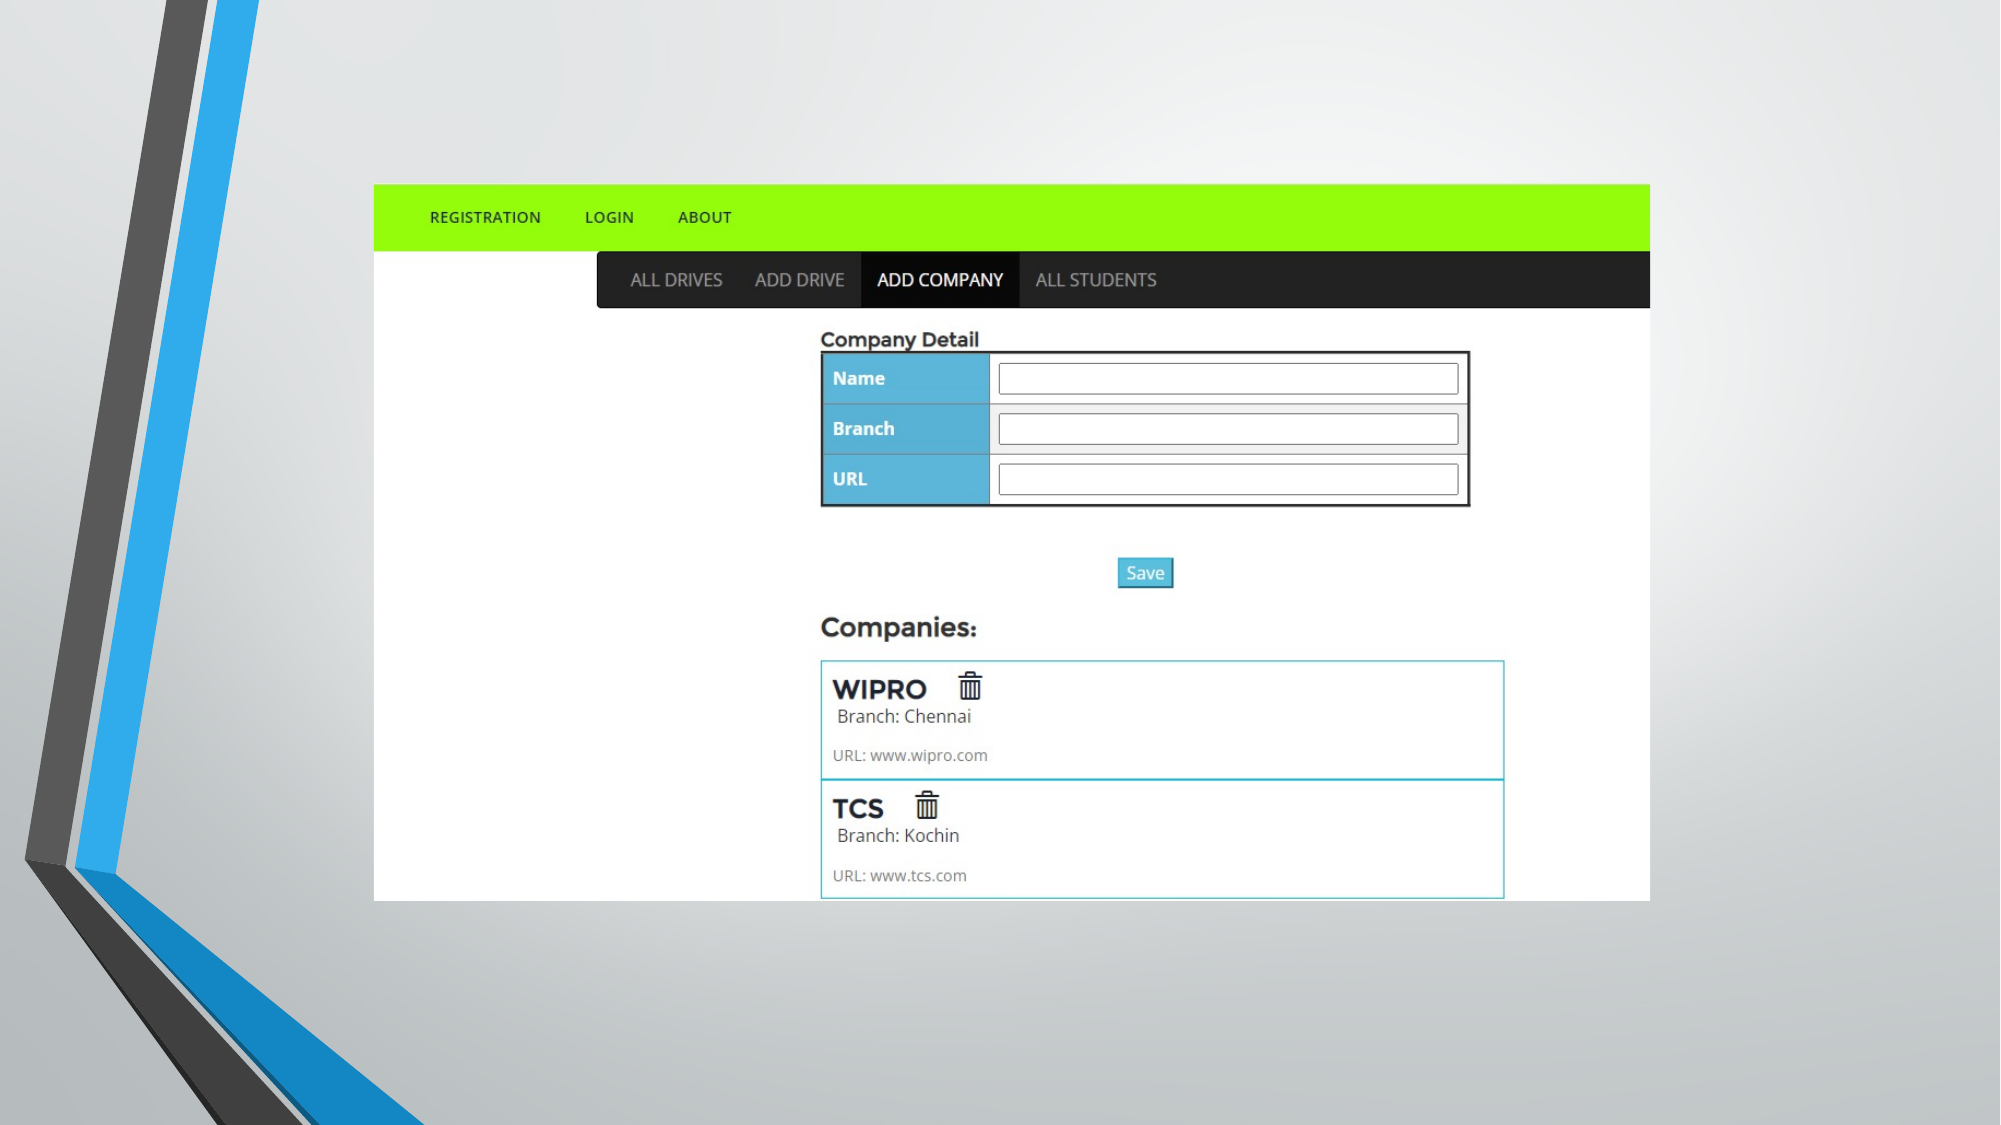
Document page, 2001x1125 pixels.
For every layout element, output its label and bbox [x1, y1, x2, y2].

picture [373, 183, 1651, 902]
